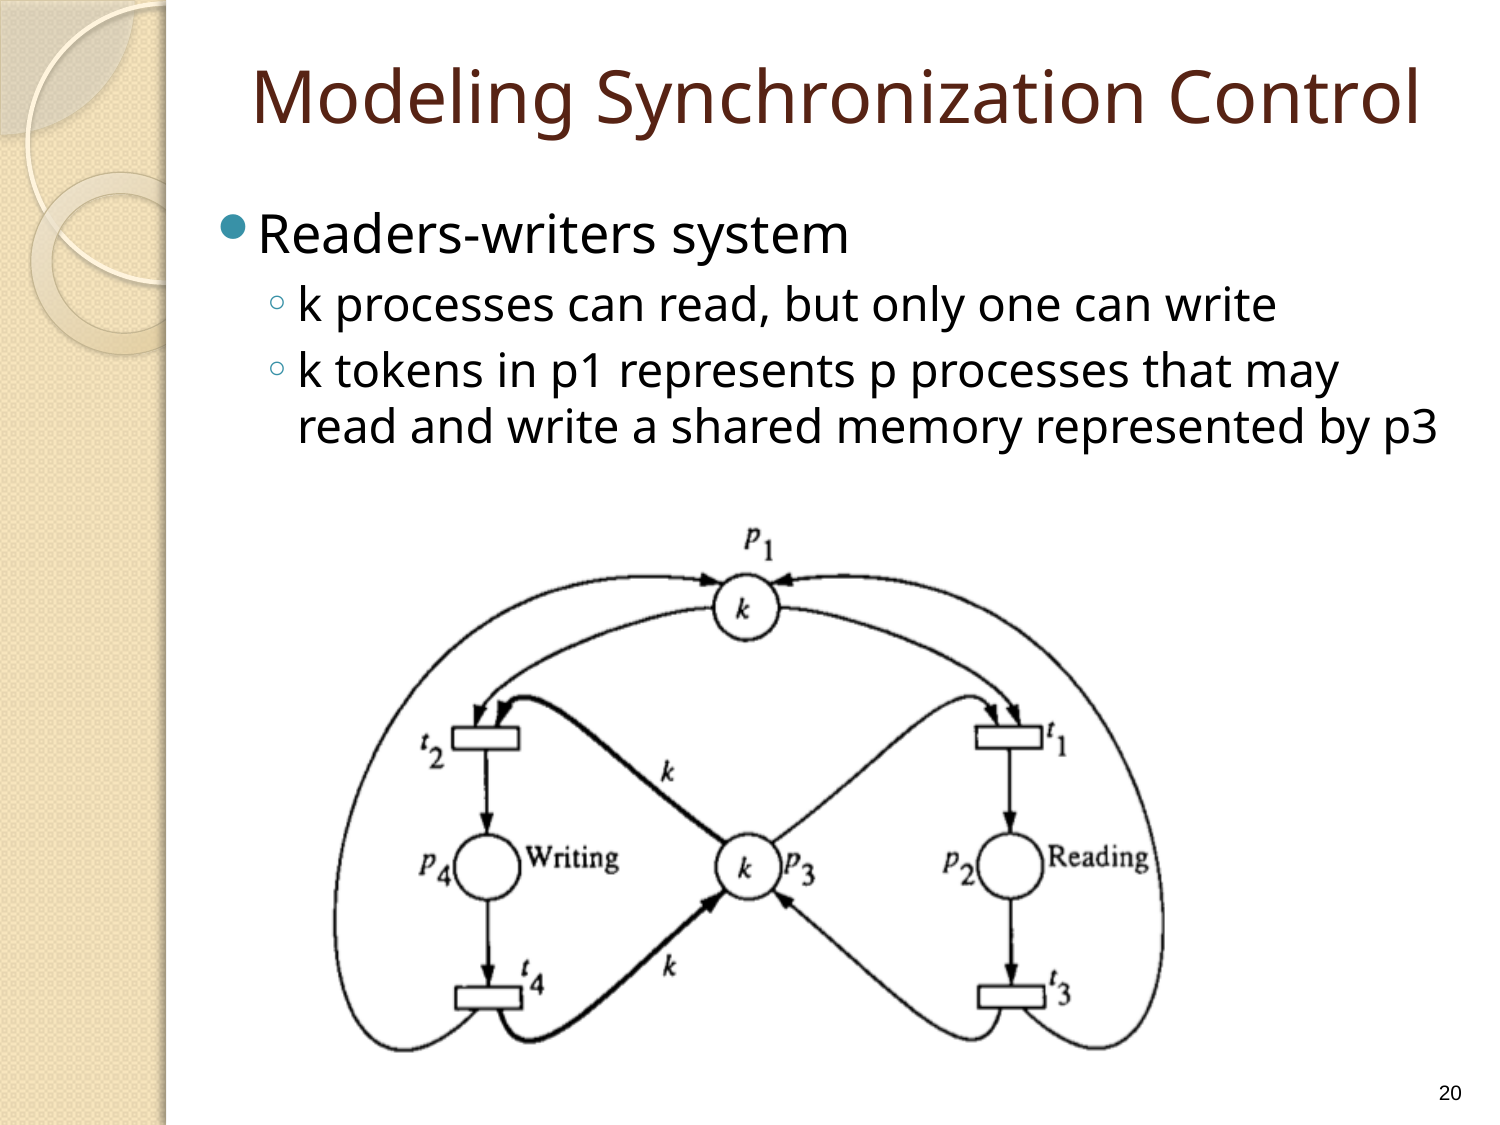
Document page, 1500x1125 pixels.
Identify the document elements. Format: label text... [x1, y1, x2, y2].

picture [274, 494, 1209, 1074]
title Modeling Synchronization Control [235, 13, 1466, 175]
list Readers-writers system k processes can read, but only one can write k tokens in p1 represents p processes that may read and write a shared memory represented by p3 [190, 192, 1466, 505]
slide_number 20 [1413, 1034, 1488, 1113]
